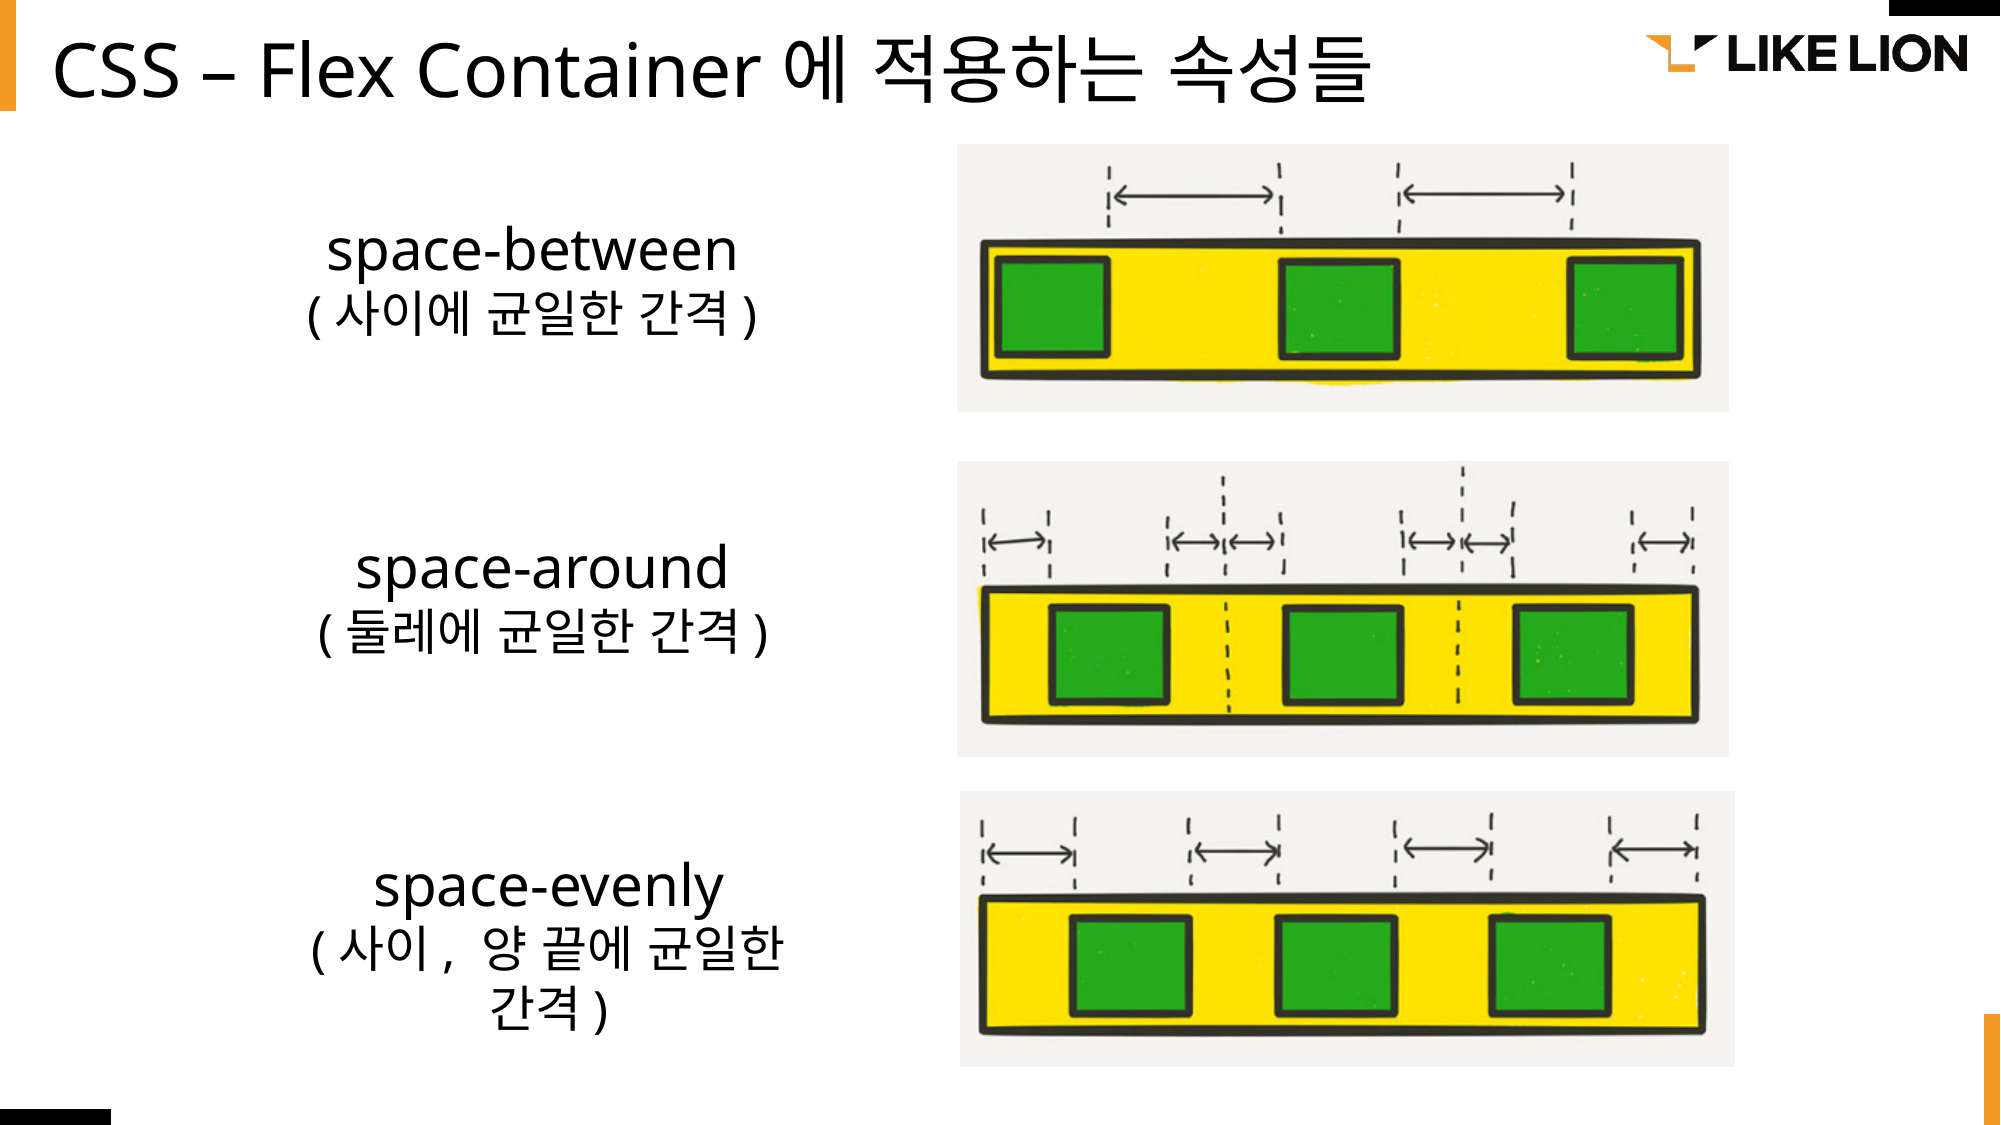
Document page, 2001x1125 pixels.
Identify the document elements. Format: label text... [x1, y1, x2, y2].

text_box space-around (둘레에 균일한 간격) [271, 522, 815, 668]
text_box space-evenly (사이, 양 끝에 균일한 간격) [265, 840, 832, 1046]
text_box CSS – Flex Container에 적용하는 속성들 [33, 14, 1394, 120]
picture [957, 144, 1729, 412]
picture [960, 791, 1735, 1067]
text_box [1889, 0, 2000, 16]
text_box space-between (사이에 균일한 간격) [233, 204, 832, 350]
picture [957, 461, 1729, 757]
text_box [0, 1109, 111, 1125]
text_box [1984, 1014, 2000, 1125]
text_box [0, 0, 16, 111]
picture [1645, 34, 1967, 102]
